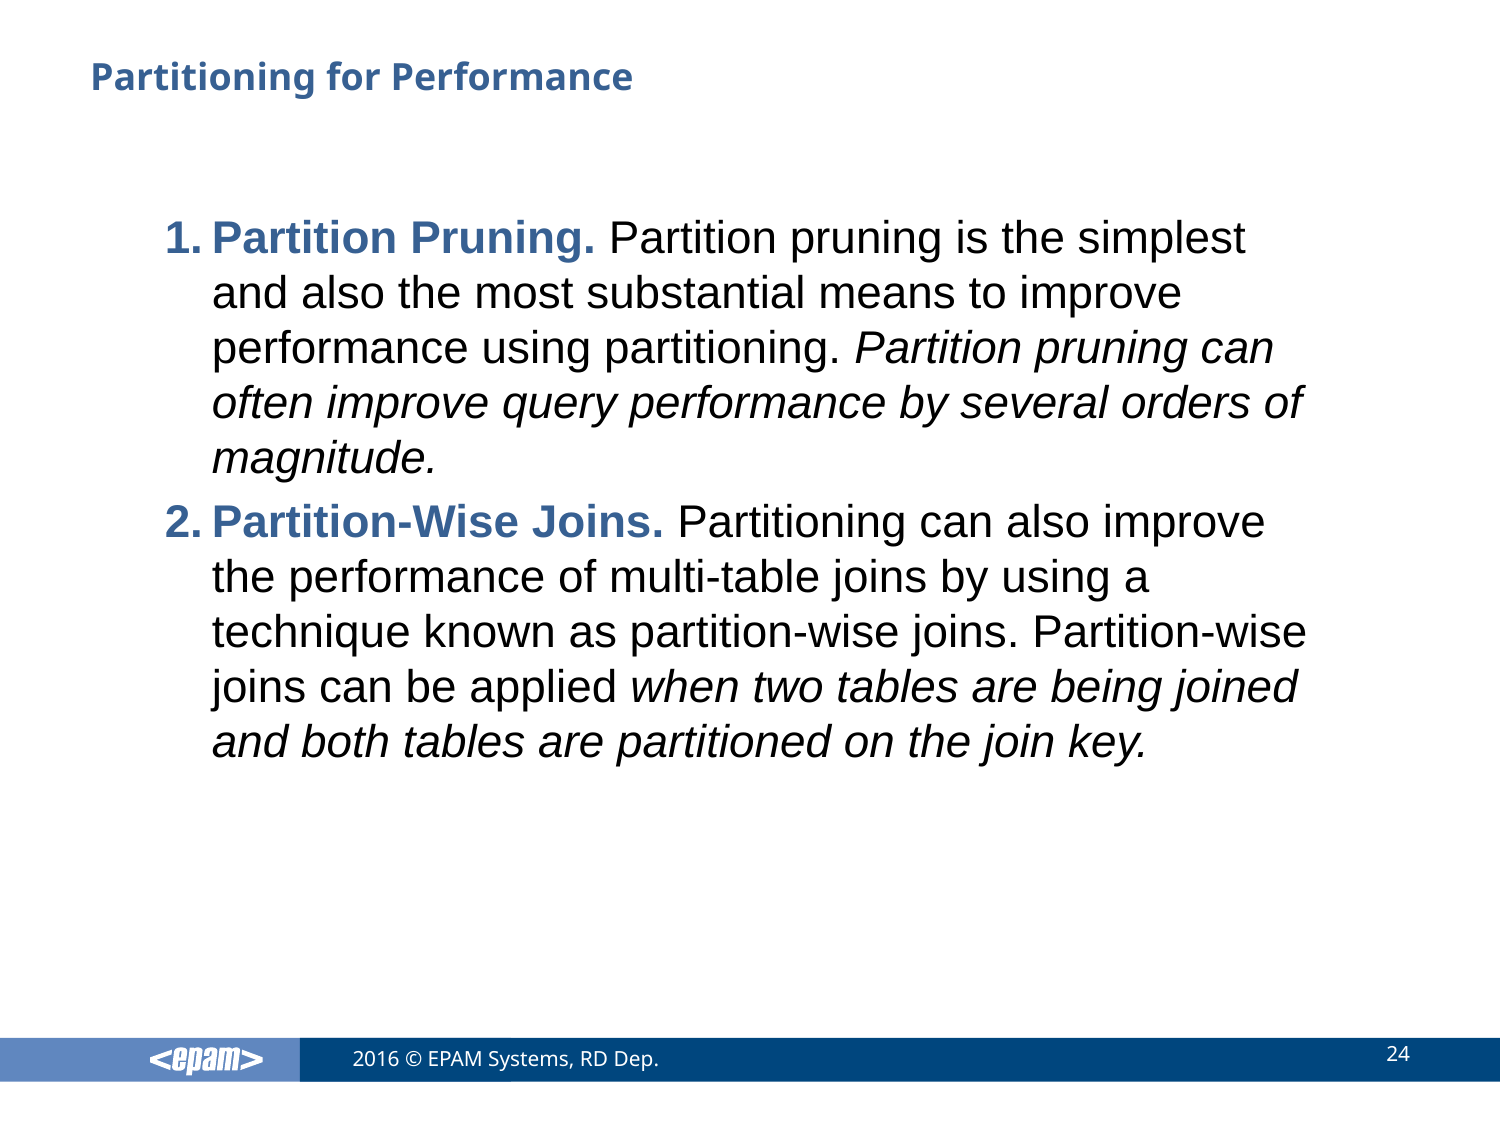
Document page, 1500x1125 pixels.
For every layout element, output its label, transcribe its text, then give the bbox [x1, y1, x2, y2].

footer 2016 © EPAM Systems, RD Dep. [337, 1028, 738, 1088]
slide_number 24 [1262, 1025, 1425, 1085]
list Partition Pruning. Partition pruning is the simplest and also the most substantial means to improve performance using partitioning. Partition pruning can often improve query performance by several orders of magnitude. Partition-Wise Joins. Partitioning can also improve the performance of multi-table joins by using a technique known as partition-wise joins. Partition-wise joins can be applied when two tables are being joined and both tables are partitioned on the join key. [150, 200, 1350, 988]
title Partitioning for Performance [75, 45, 1425, 163]
